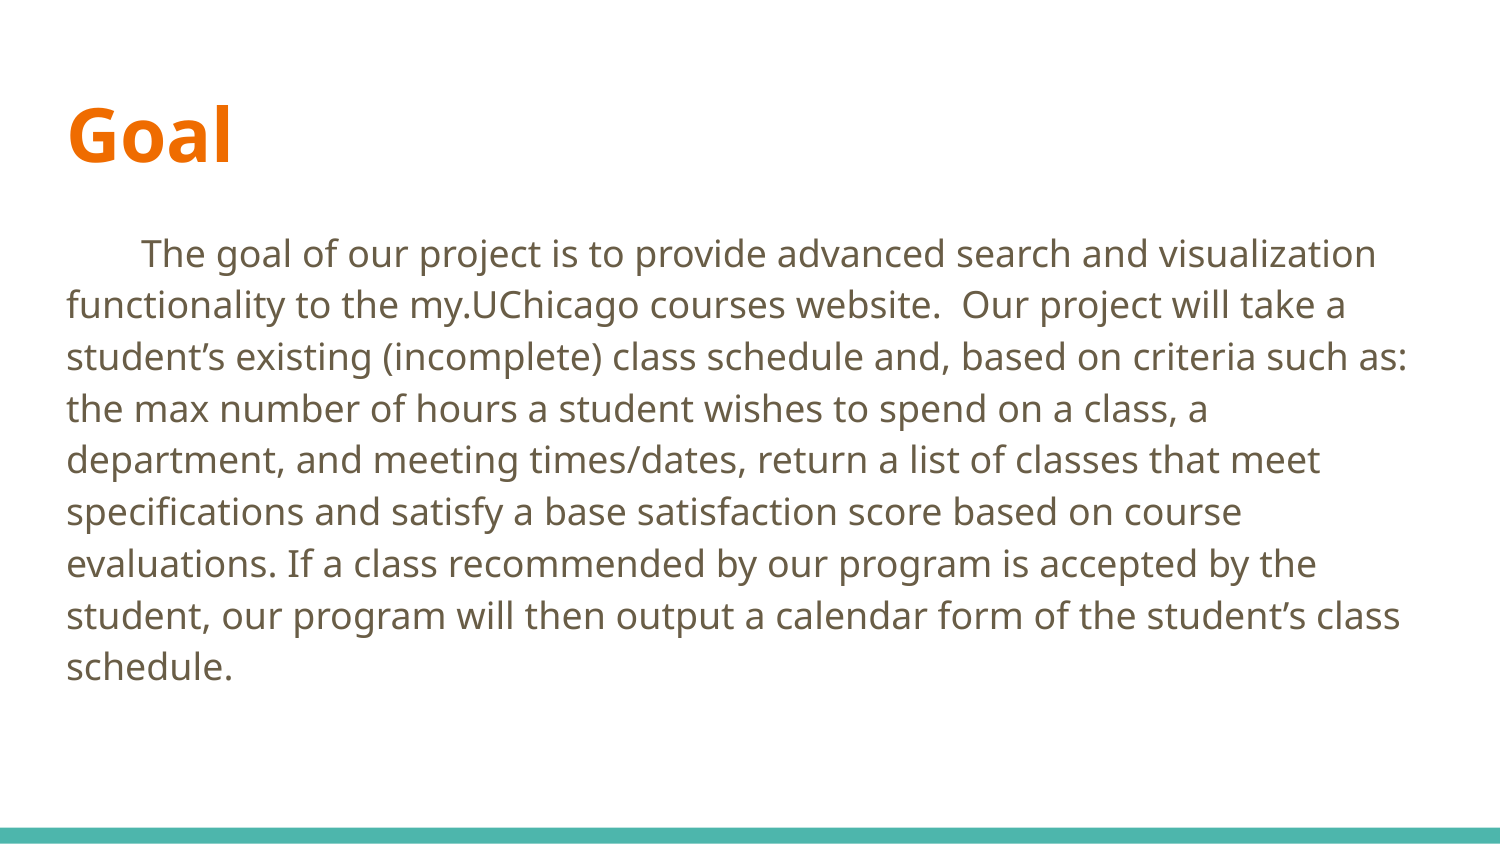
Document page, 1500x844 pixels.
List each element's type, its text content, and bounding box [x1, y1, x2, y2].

list The goal of our project is to provide advanced search and visualization functionality to the my.UChicago courses website. Our project will take a student’s existing (incomplete) class schedule and, based on criteria such as: the max number of hours a student wishes to spend on a class, a department, and meeting times/dates, return a list of classes that meet specifications and satisfy a base satisfaction score based on course evaluations. If a class recommended by our program is accepted by the student, our program will then output a calendar form of the student’s class schedule. [51, 207, 1449, 750]
title Goal [51, 72, 1449, 189]
